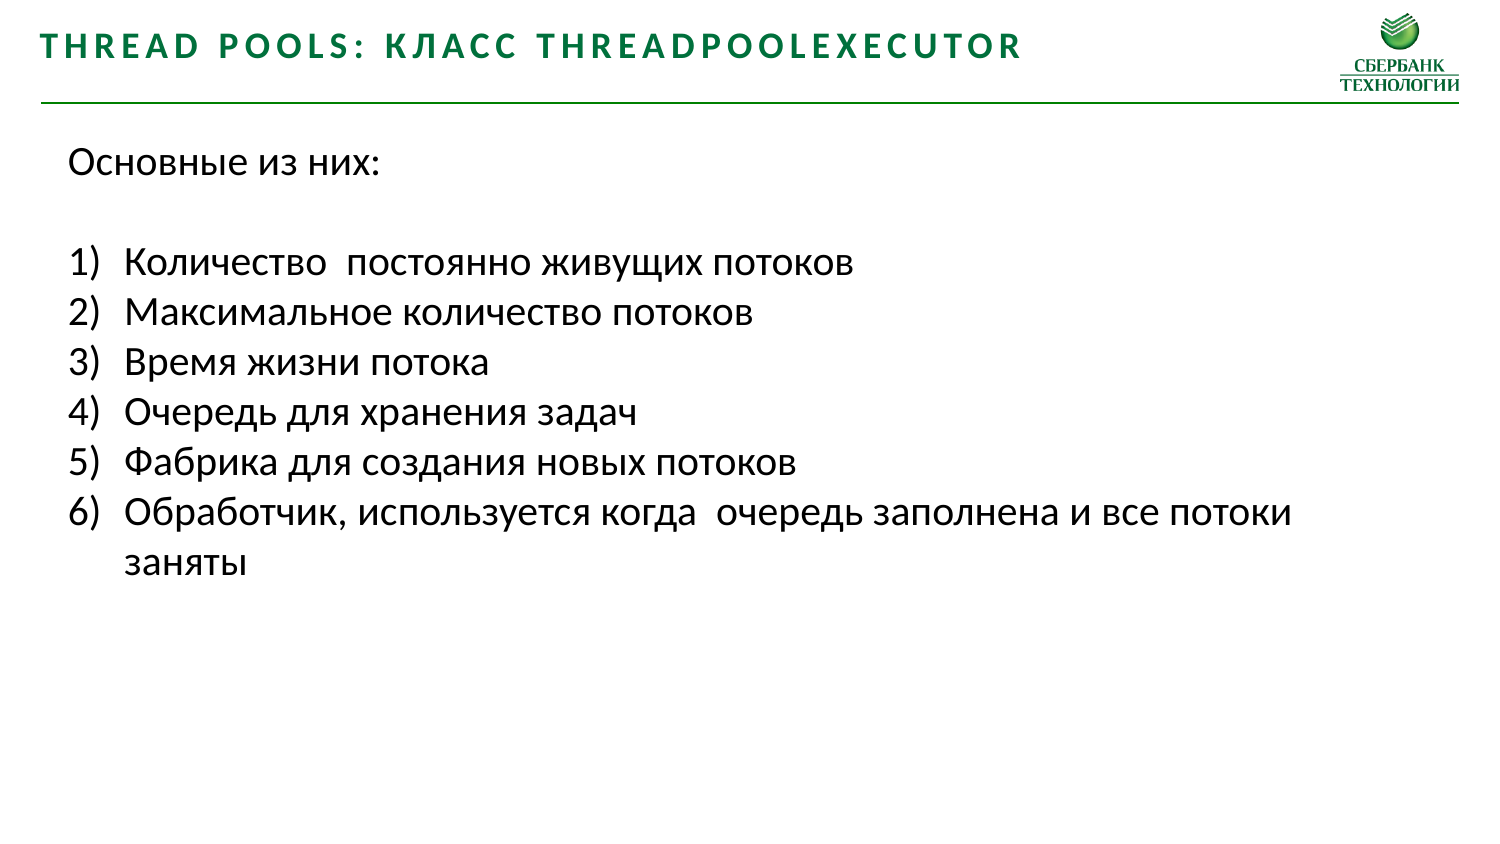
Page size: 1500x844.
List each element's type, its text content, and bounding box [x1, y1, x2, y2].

text_box Основные из них: Количество постоянно живущих потоков Максимальное количество потоков Время жизни потока Очередь для хранения задач Фабрика для создания новых потоков Обработчик, используется когда очередь заполнена и все потоки заняты [53, 126, 1412, 844]
list Thread pools: Класс THREADpOOLeXECUTOR [39, 13, 1115, 67]
picture [1340, 13, 1459, 91]
